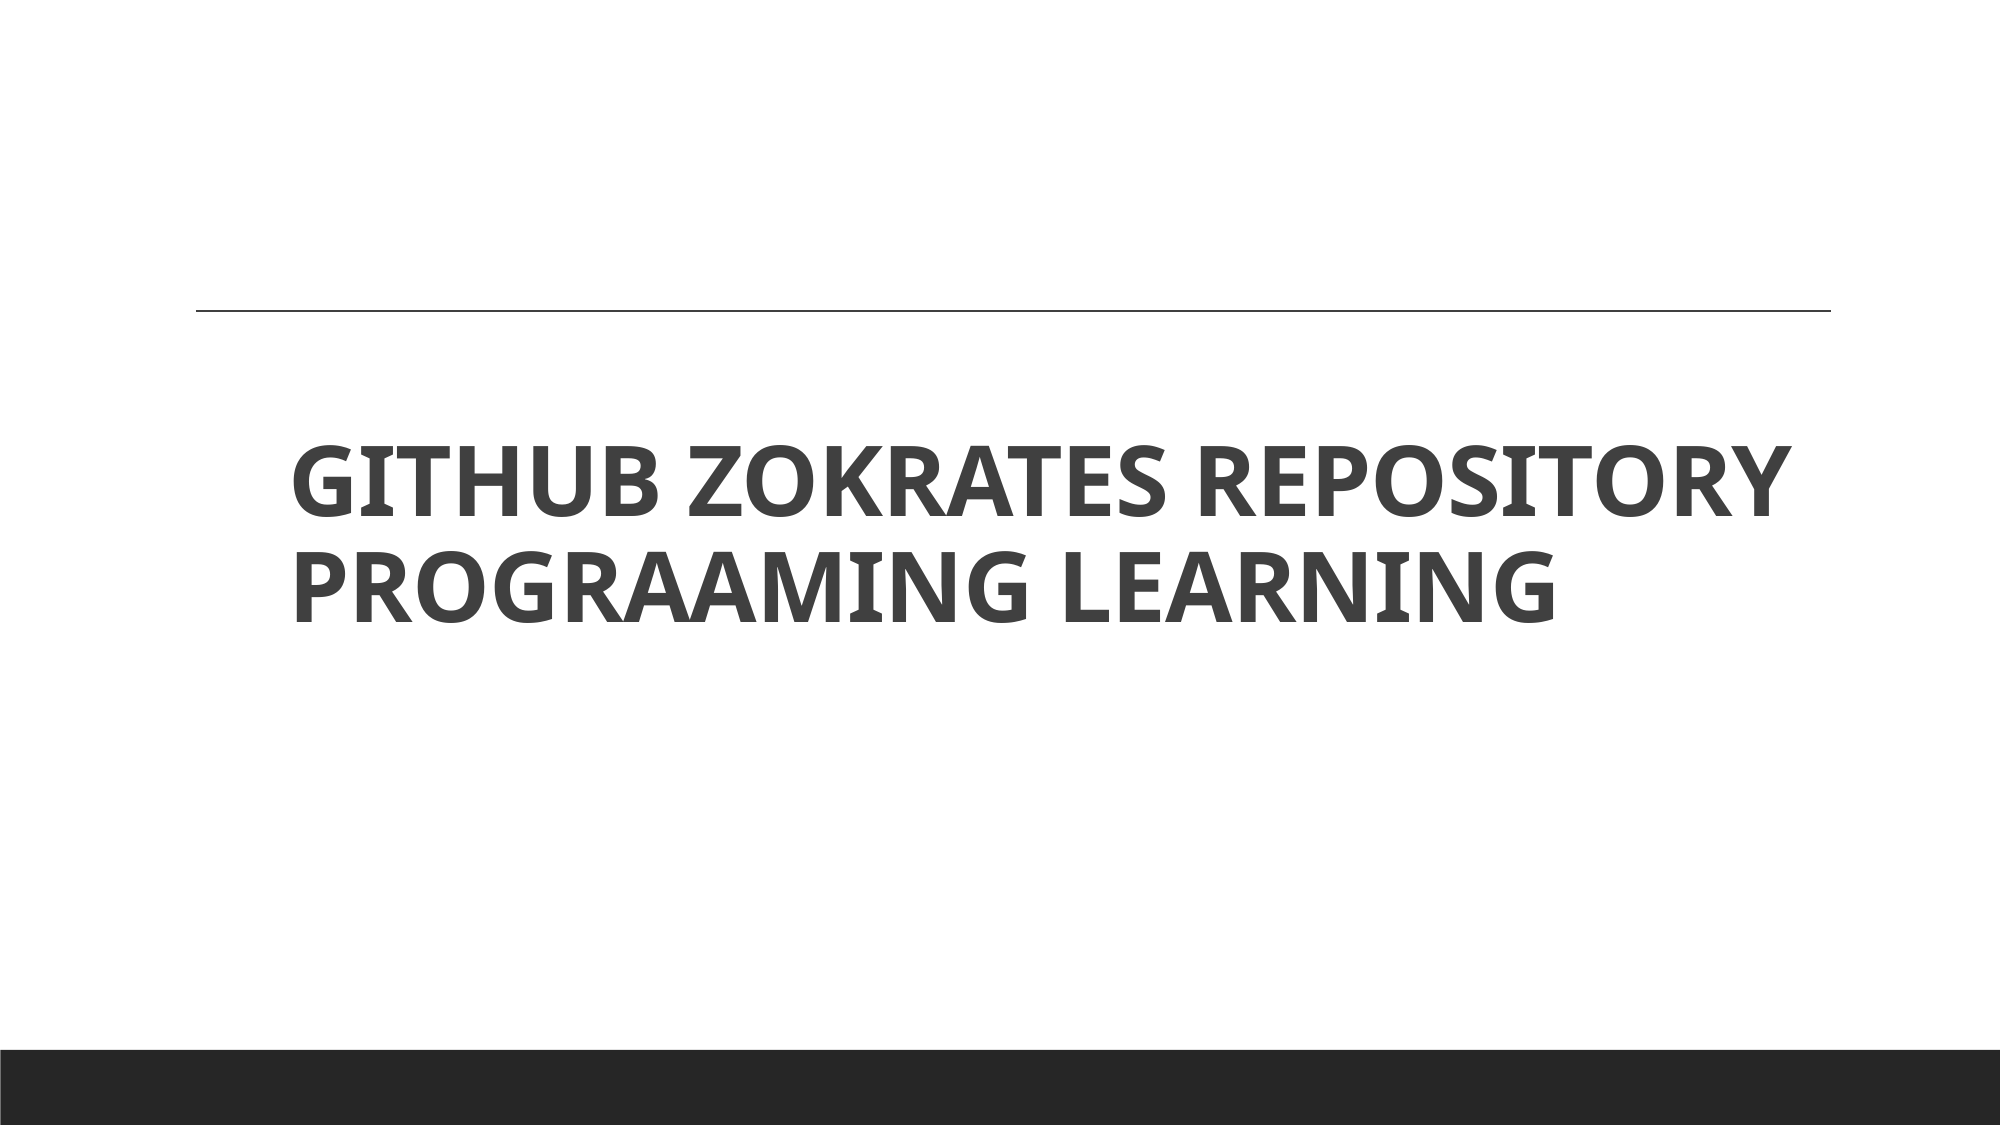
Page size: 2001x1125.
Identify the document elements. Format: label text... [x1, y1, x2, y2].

title GITHUB ZOKRATES REPOSITORY PROGRAAMING LEARNING [273, 413, 1924, 652]
